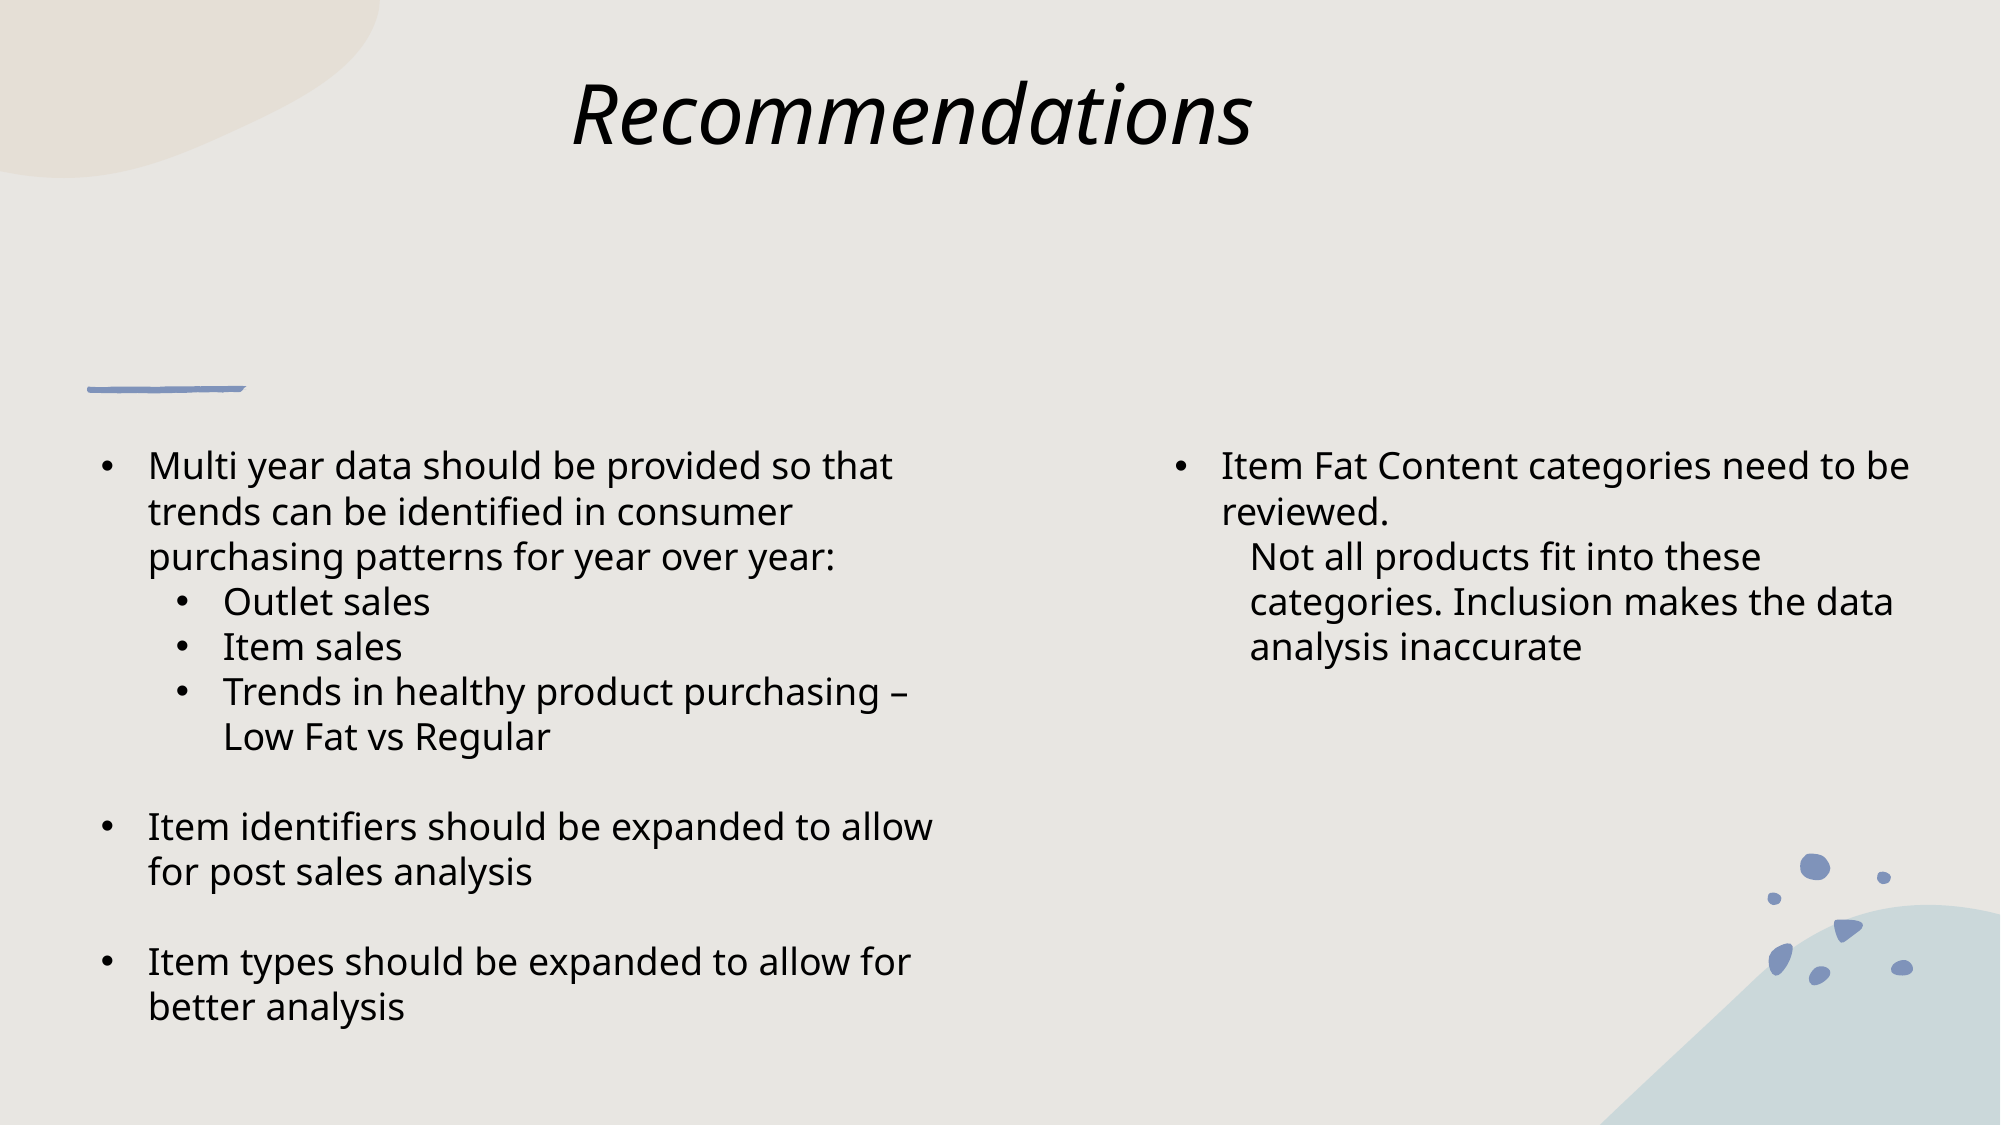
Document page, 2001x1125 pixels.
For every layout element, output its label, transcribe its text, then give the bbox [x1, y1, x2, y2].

text_box Item Fat Content categories need to be reviewed. Not all products fit into these categories. Inclusion makes the data analysis inaccurate [1159, 435, 1976, 765]
text_box Multi year data should be provided so that trends can be identified in consumer purchasing patterns for year over year: Outlet sales Item sales Trends in healthy product purchasing – Low Fat vs Regular Item identifiers should be expanded to allow for post sales analysis Item types should be expanded to allow for better analysis [86, 435, 974, 1080]
title Recommendations [86, 41, 1740, 169]
